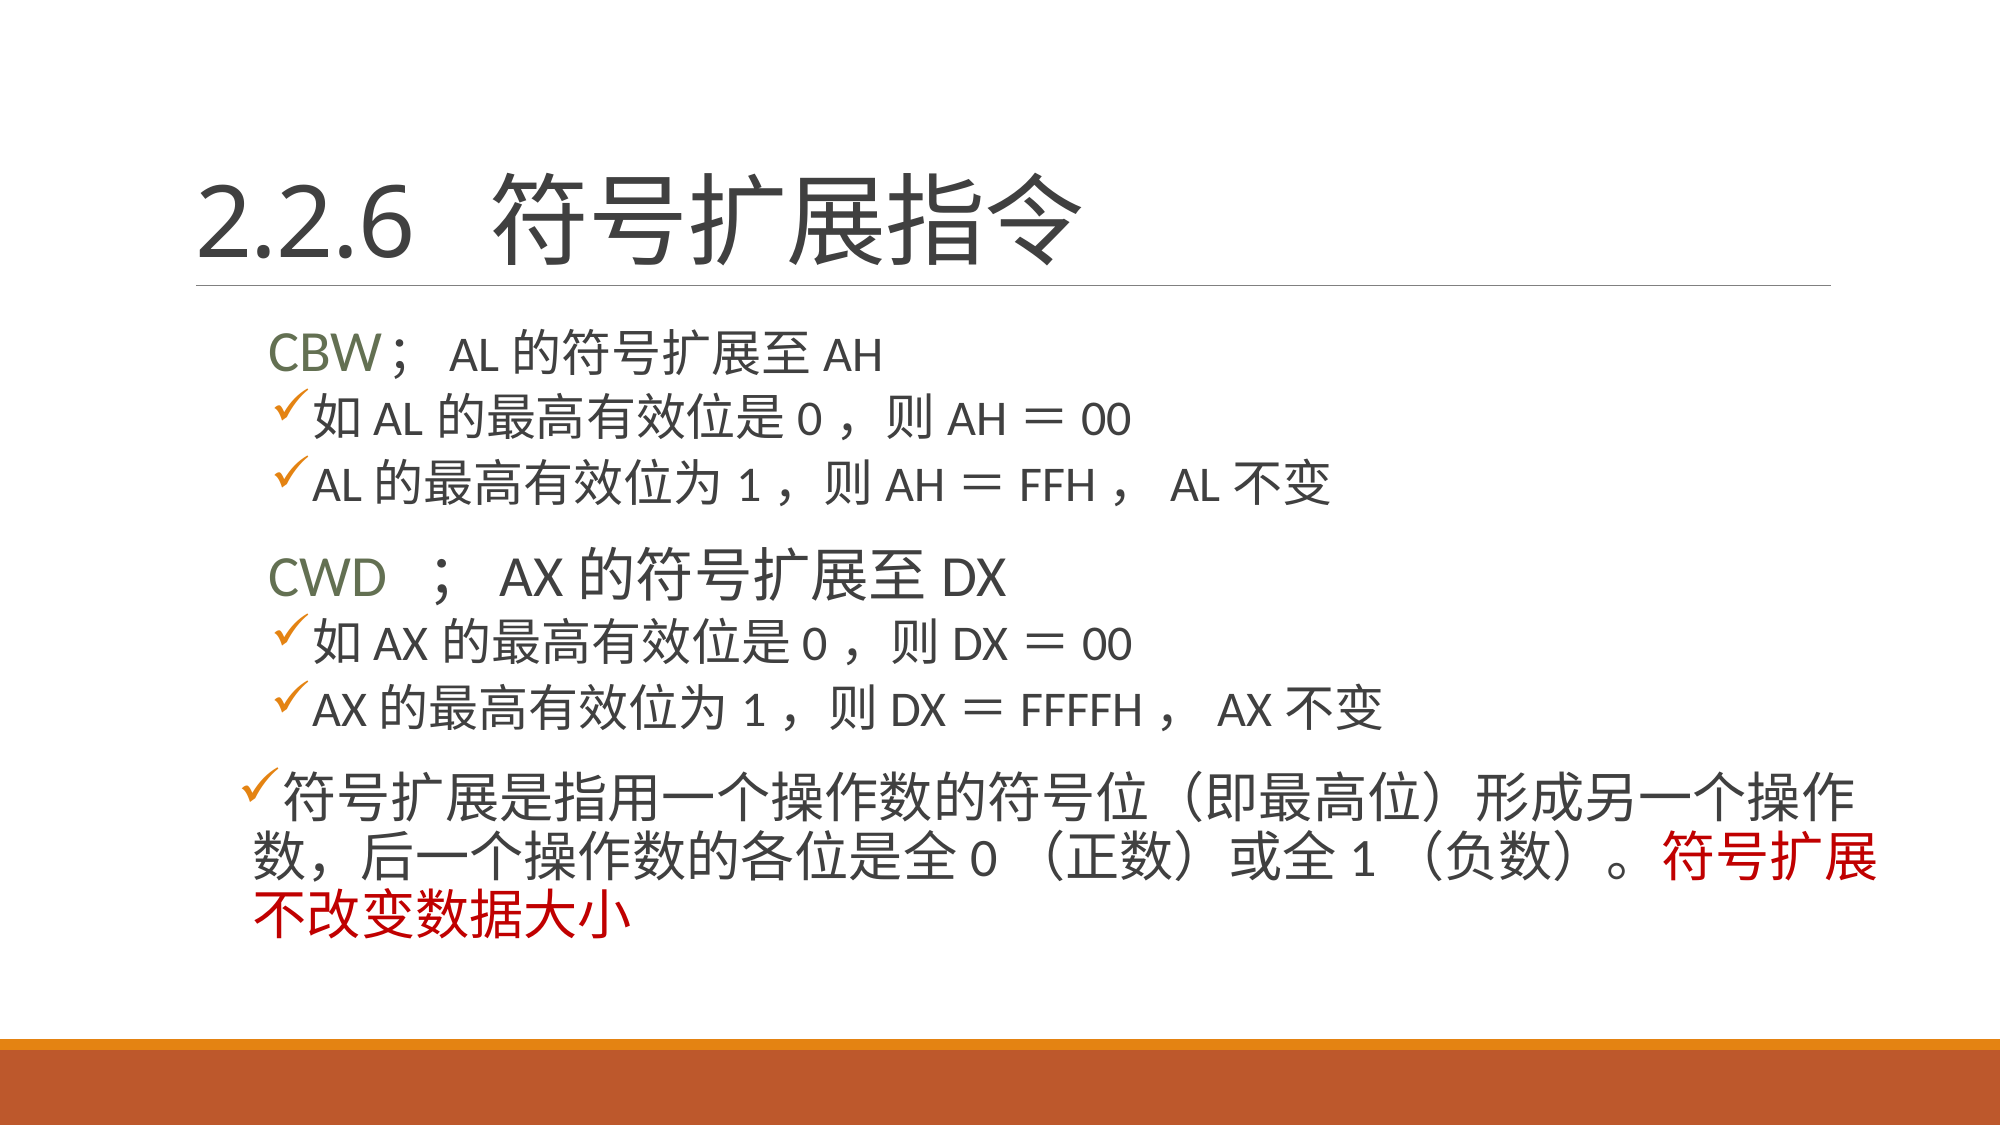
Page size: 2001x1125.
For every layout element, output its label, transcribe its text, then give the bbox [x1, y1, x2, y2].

title 2.2.6 符号扩展指令 [180, 47, 1830, 285]
list CBW ；AL的符号扩展至AH 如AL的最高有效位是0，则AH＝00 AL的最高有效位为1，则AH＝FFH，AL不变 CWD ；AX的符号扩展至DX 如AX的最高有效位是0，则DX＝00 AX的最高有效位为1，则DX＝FFFFH，AX不变 符号扩展是指用一个操作数的符号位（即最高位）形成另一个操作数，后一个操作数的各位是全0（正数）或全1（负数）。符号扩展不改变数据大小 [237, 313, 1888, 965]
